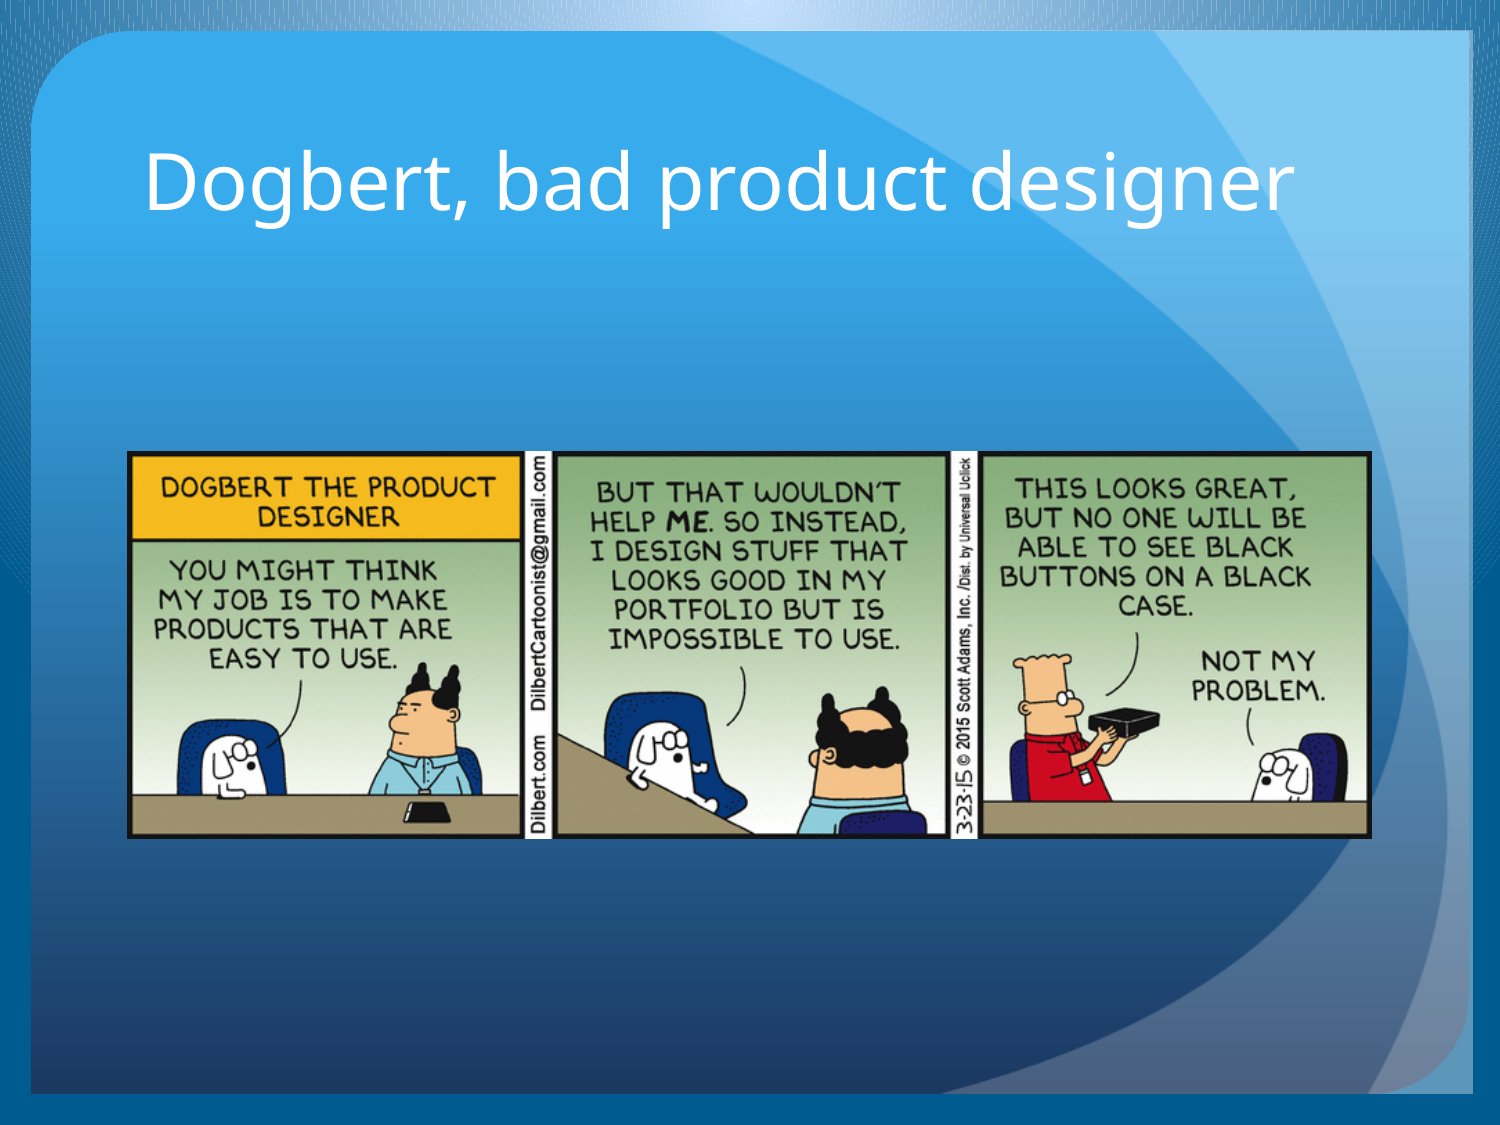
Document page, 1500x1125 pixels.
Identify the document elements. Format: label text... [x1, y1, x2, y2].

title Dogbert, bad product designer [127, 62, 1372, 234]
picture [24, 30, 1473, 1094]
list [127, 299, 1373, 991]
